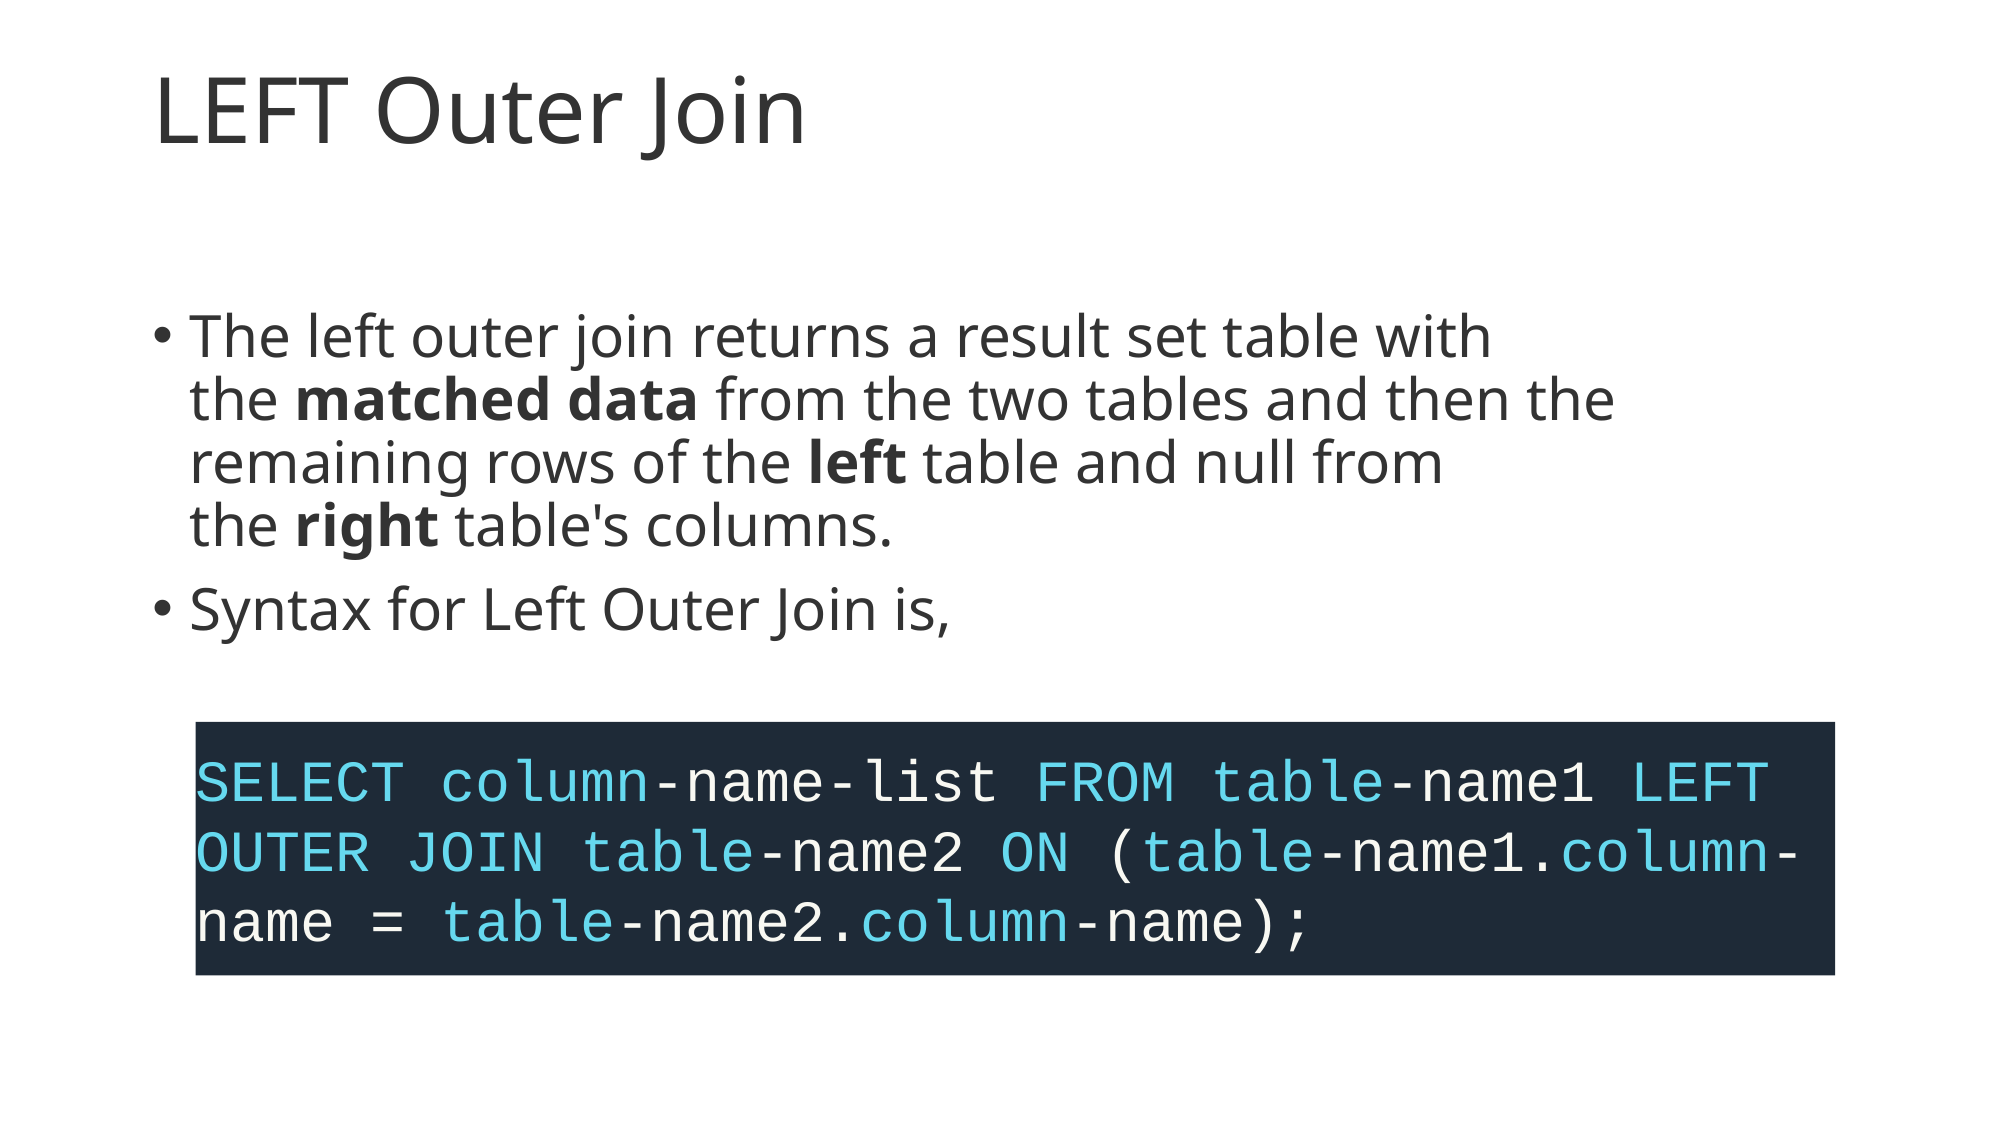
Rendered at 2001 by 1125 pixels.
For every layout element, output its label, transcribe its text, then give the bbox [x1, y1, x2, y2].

title LEFT Outer Join [137, 59, 1863, 278]
list The left outer join returns a result set table with the matched data from the two tables and then the remaining rows of the left table and null from the right table's columns. Syntax for Left Outer Join is, [137, 299, 1863, 1014]
text_box SELECT column-name-list FROM table-name1 LEFT OUTER JOIN table-name2 ON (table-name1.column-name = table-name2.column-name); [195, 721, 1836, 976]
